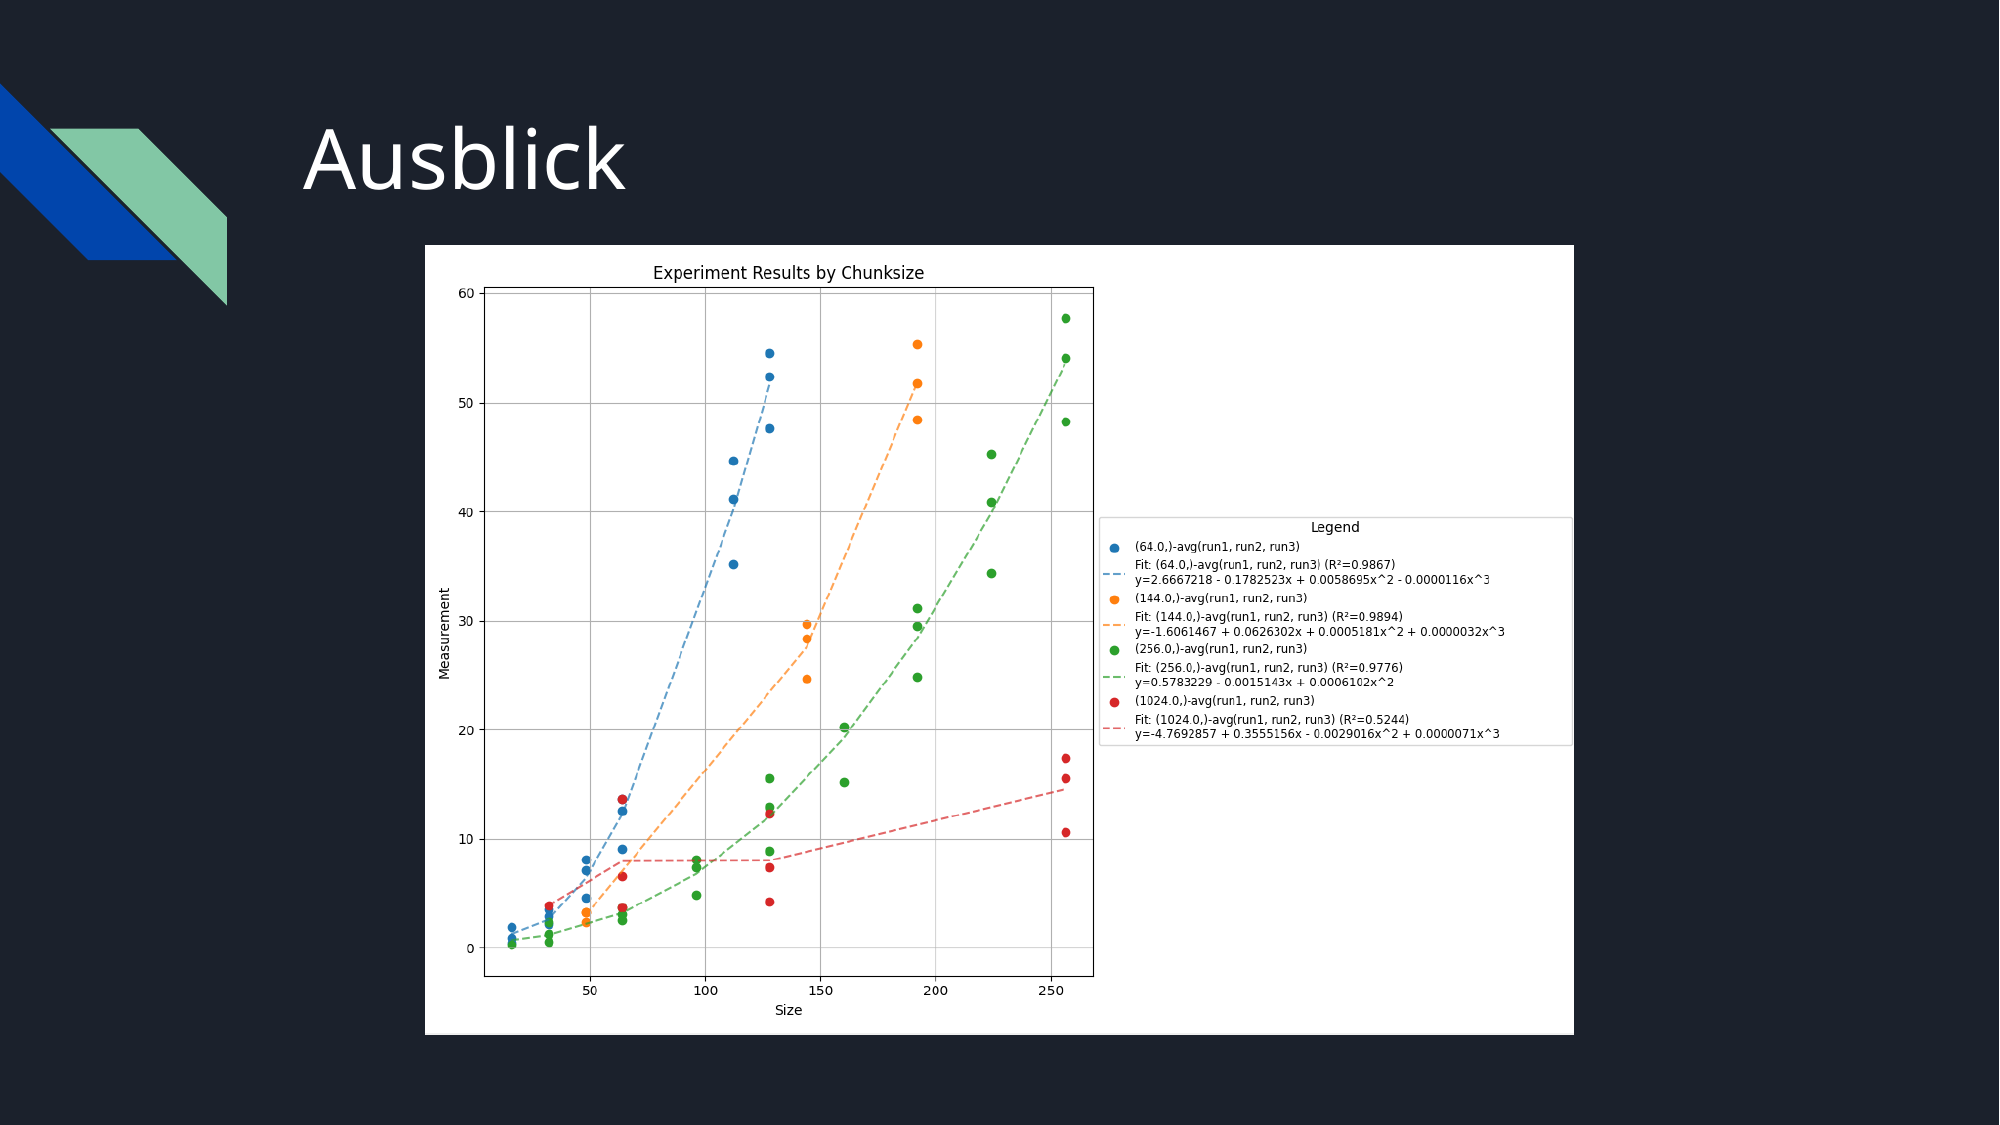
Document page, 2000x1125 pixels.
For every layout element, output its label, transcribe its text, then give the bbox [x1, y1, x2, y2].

title Ausblick [283, 86, 1823, 287]
picture [425, 245, 1574, 1036]
